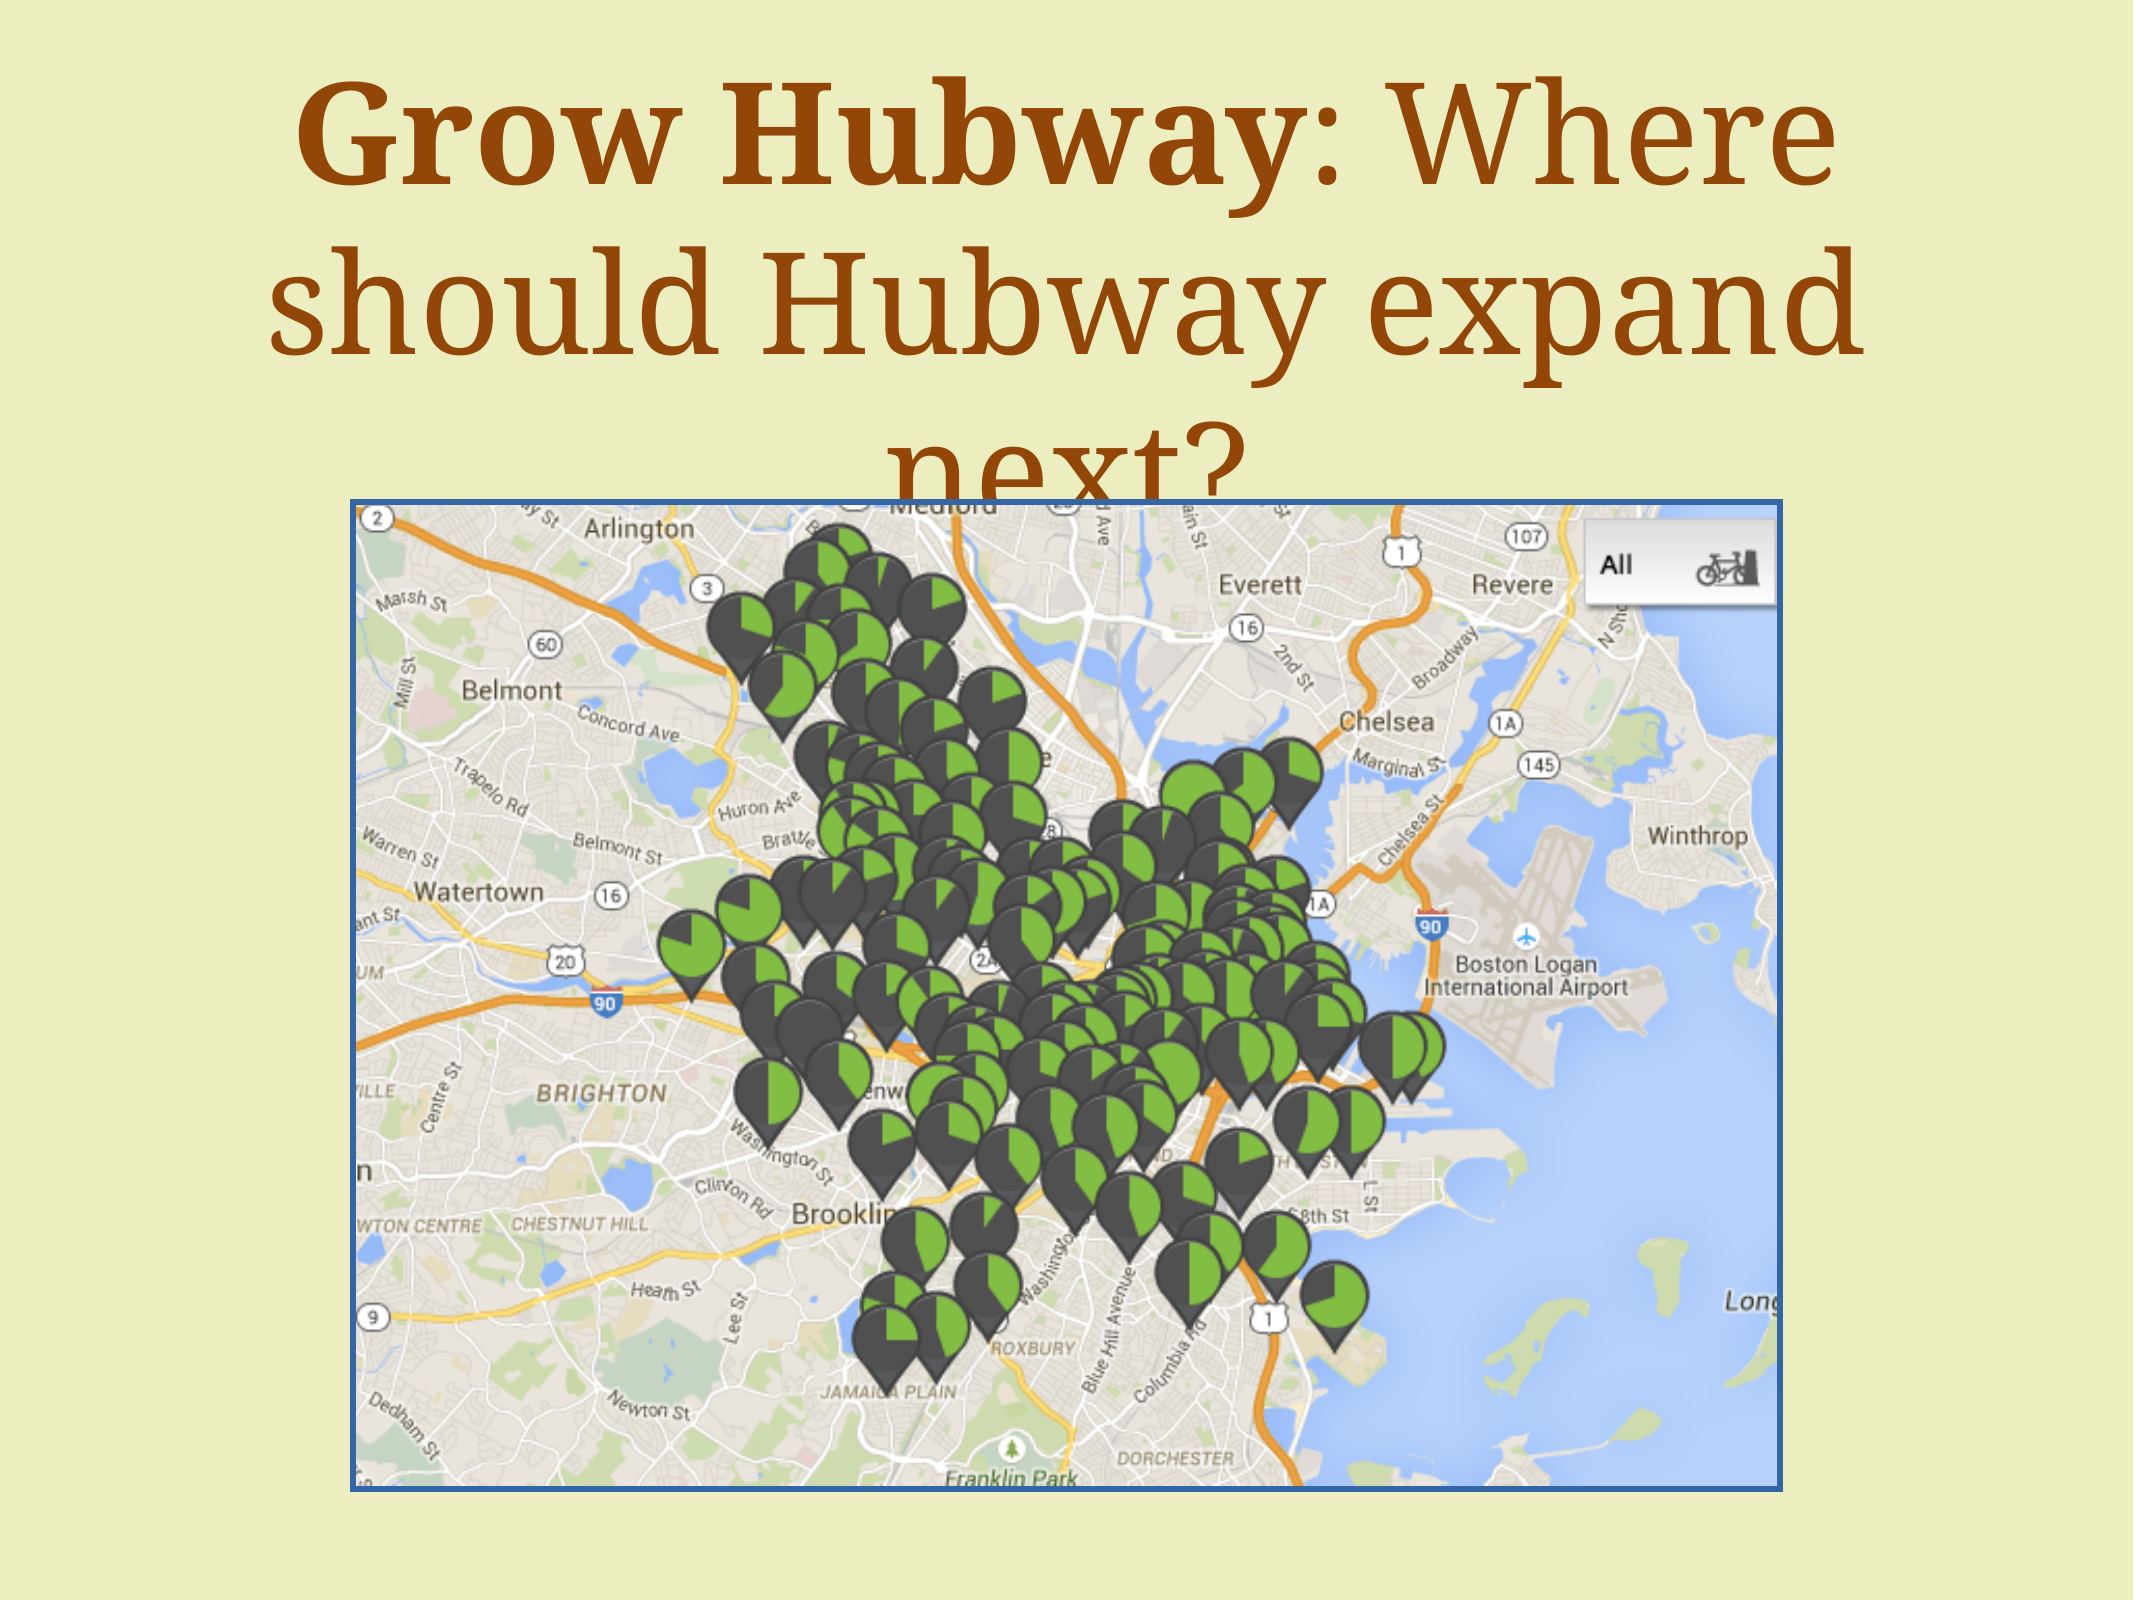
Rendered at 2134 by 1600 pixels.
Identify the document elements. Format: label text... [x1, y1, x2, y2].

picture [356, 504, 1777, 1486]
title Grow Hubway: Where should Hubway expand next? [155, 104, 1978, 492]
